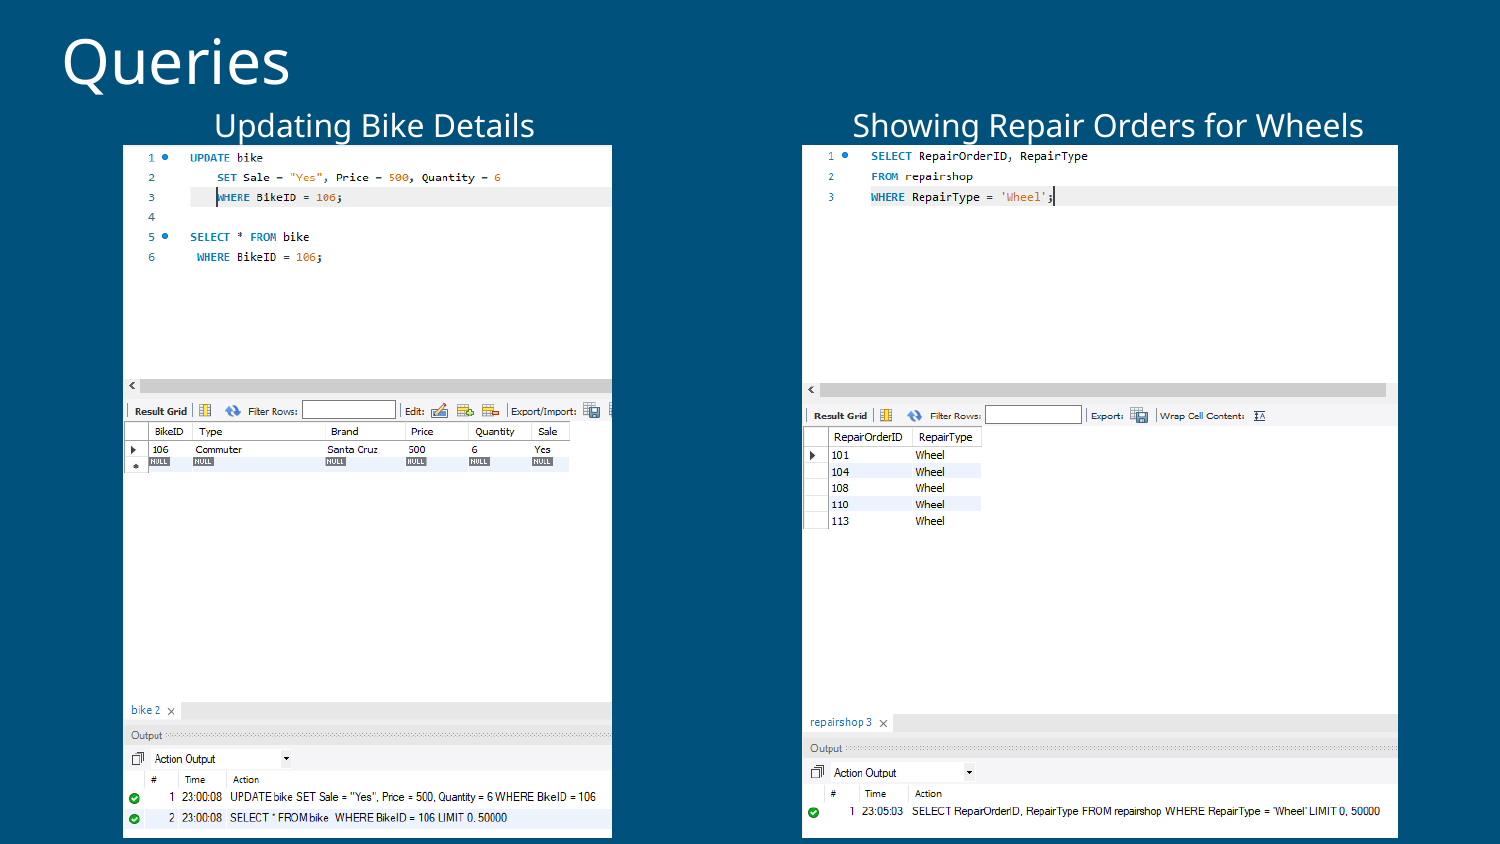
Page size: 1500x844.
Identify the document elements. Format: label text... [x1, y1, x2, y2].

picture [803, 145, 1397, 837]
list Showing Repair Orders for Wheels [780, 85, 1437, 160]
list Updating Bike Details [46, 85, 703, 160]
title Queries [46, 0, 1420, 113]
picture [124, 145, 611, 837]
